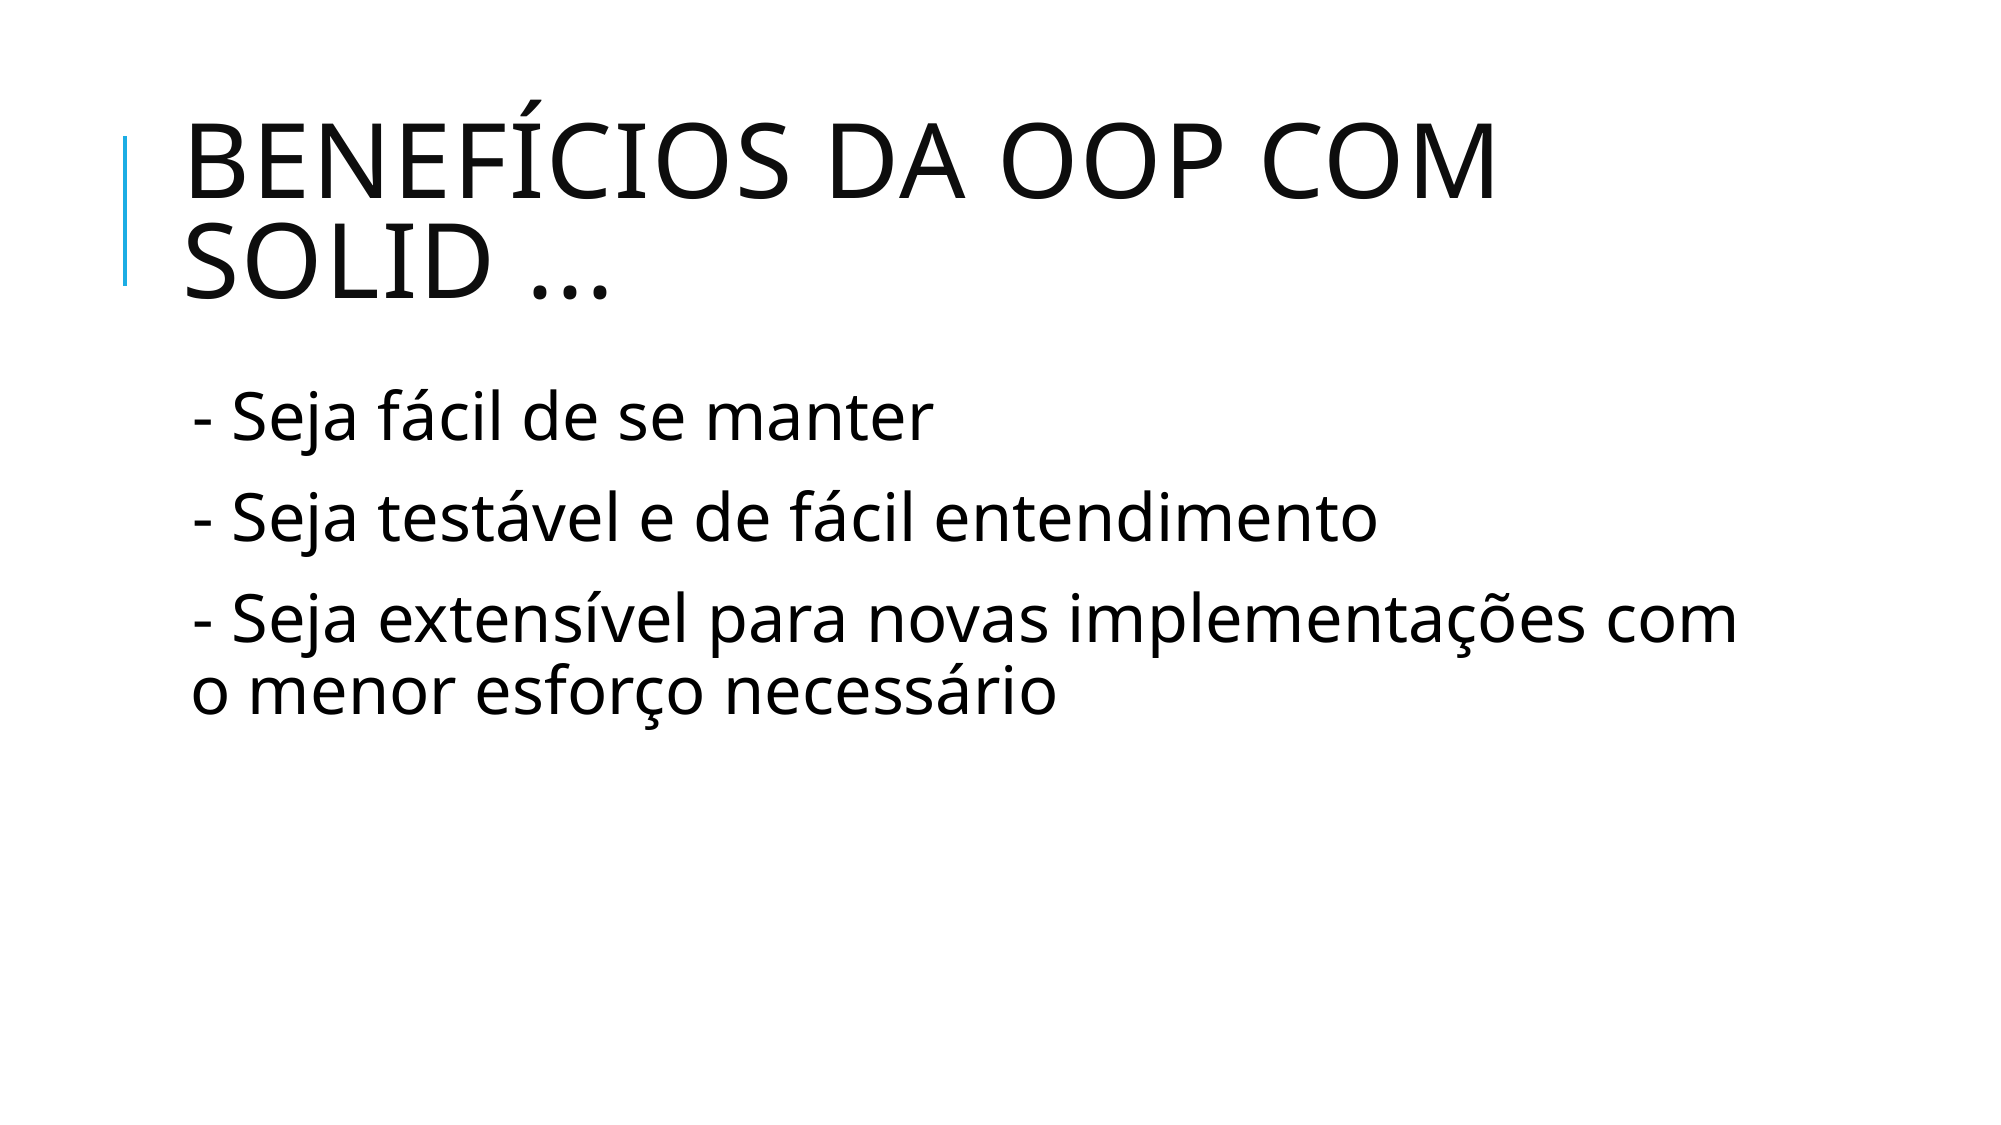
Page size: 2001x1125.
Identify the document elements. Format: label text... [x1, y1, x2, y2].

list - Seja fácil de se manter - Seja testável e de fácil entendimento - Seja extensível para novas implementações com o menor esforço necessário [168, 375, 1763, 1035]
title Benefícios da oop com SOLId ... [168, 96, 1763, 342]
